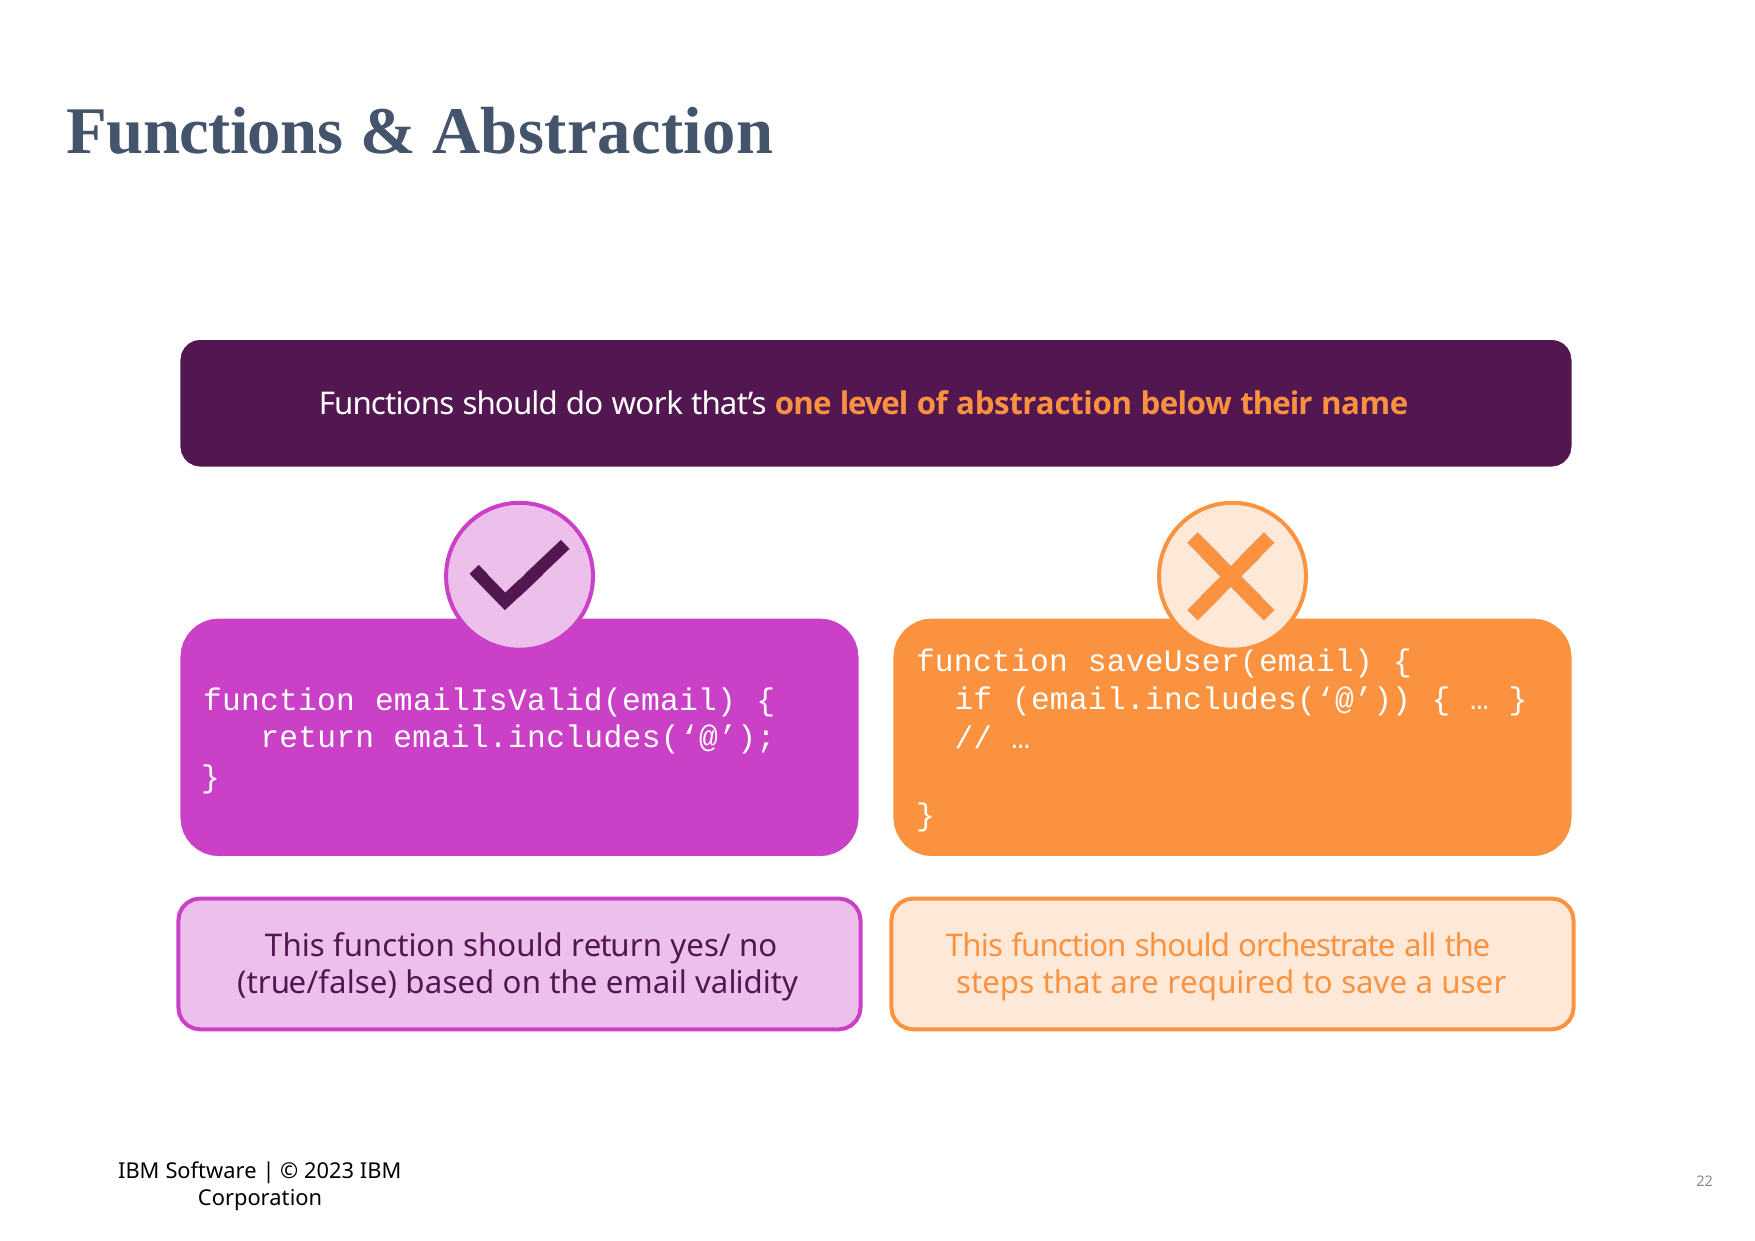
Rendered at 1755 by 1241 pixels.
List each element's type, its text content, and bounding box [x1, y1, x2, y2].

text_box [176, 614, 863, 861]
title Functions & Abstraction [64, 21, 1103, 231]
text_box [176, 896, 863, 1032]
footer IBM Software | © 2023 IBM Corporation [40, 1158, 480, 1208]
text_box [176, 335, 1576, 471]
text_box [889, 614, 1576, 861]
slide_number 22 [1694, 1172, 1714, 1191]
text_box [443, 500, 596, 652]
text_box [889, 896, 1576, 1032]
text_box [1156, 500, 1309, 652]
